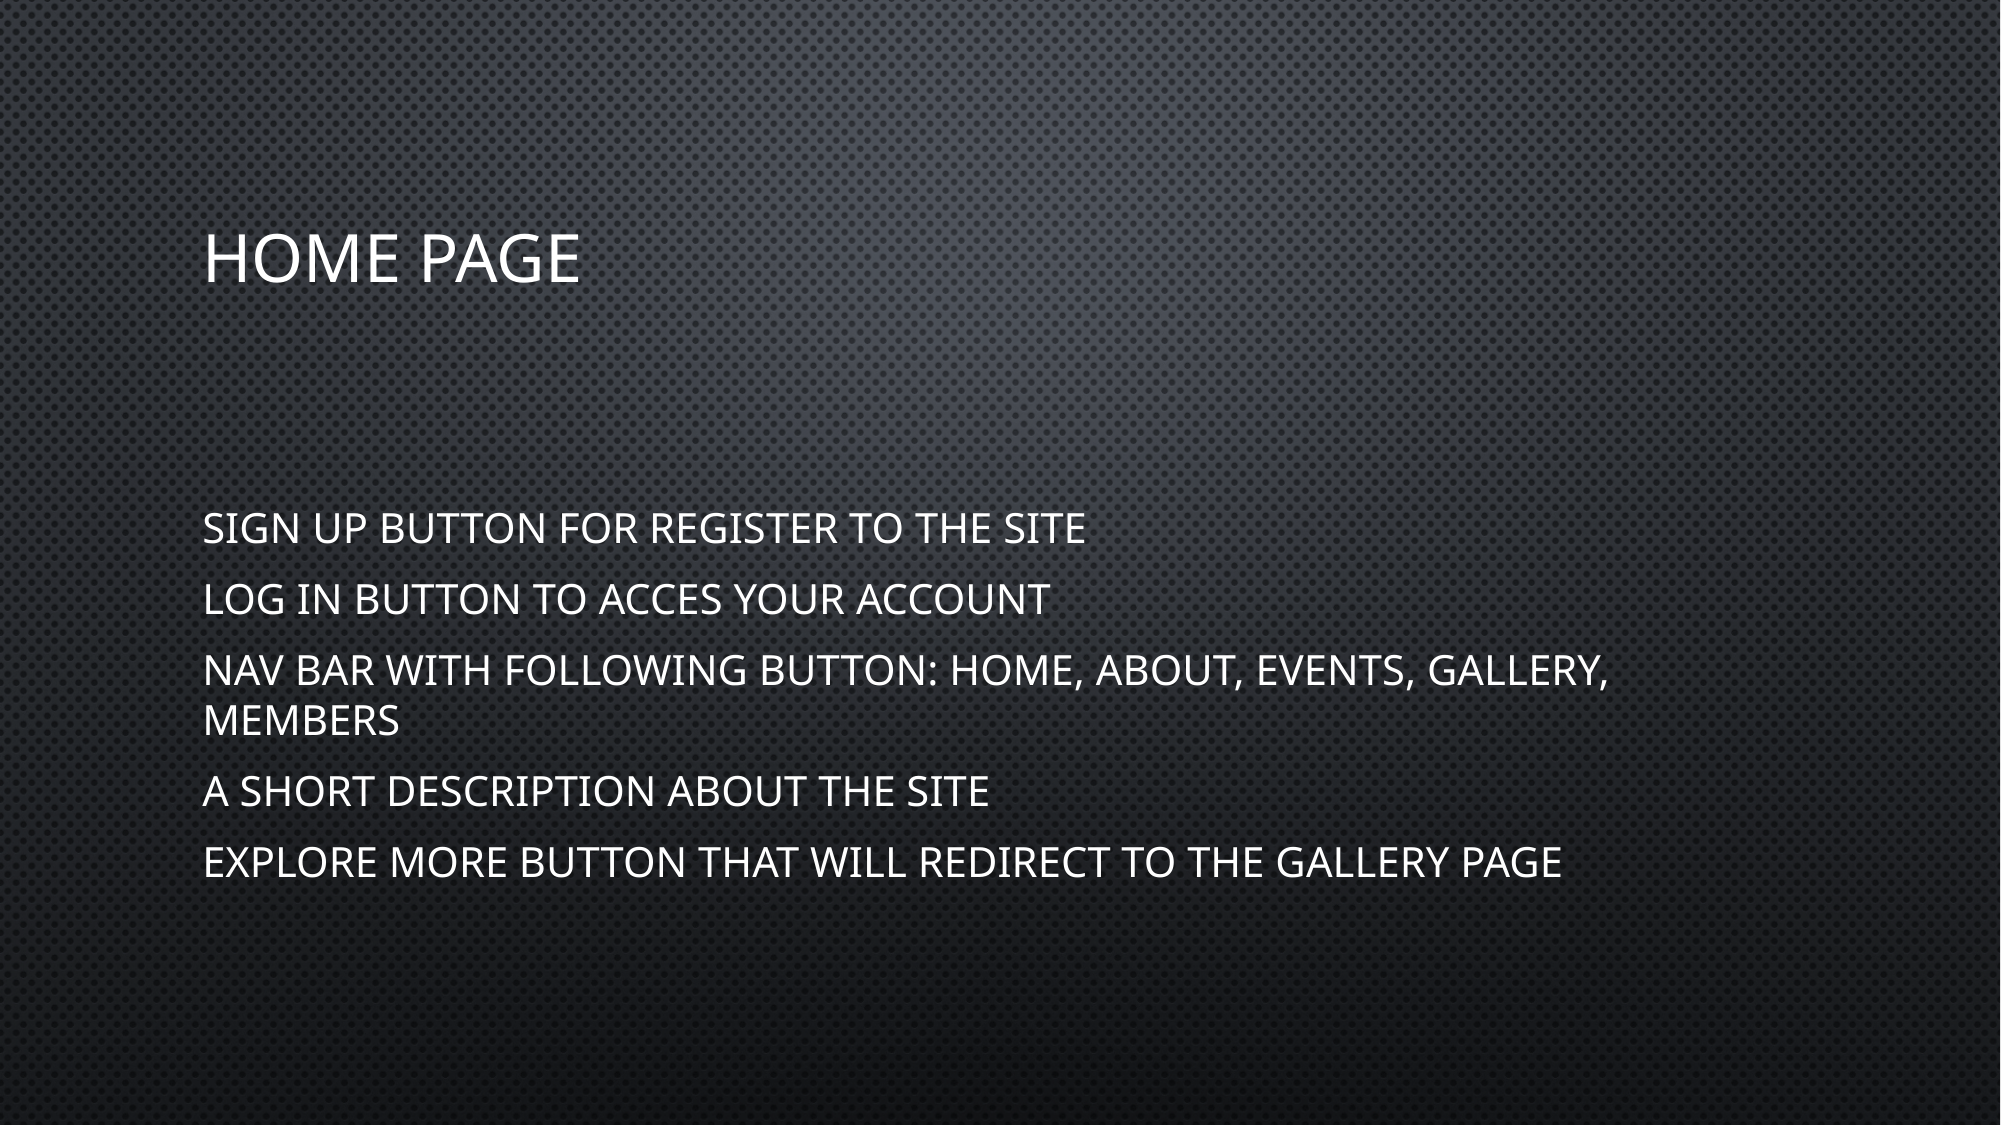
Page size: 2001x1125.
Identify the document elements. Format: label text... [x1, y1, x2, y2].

title Home page [187, 99, 1813, 413]
list Sign up button for register to the site Log in button to acces your account Nav bar with following button: Home, About, Events, Gallery, Members A short description about the site Explore more button that will redirect to the gallery page [187, 437, 1813, 950]
